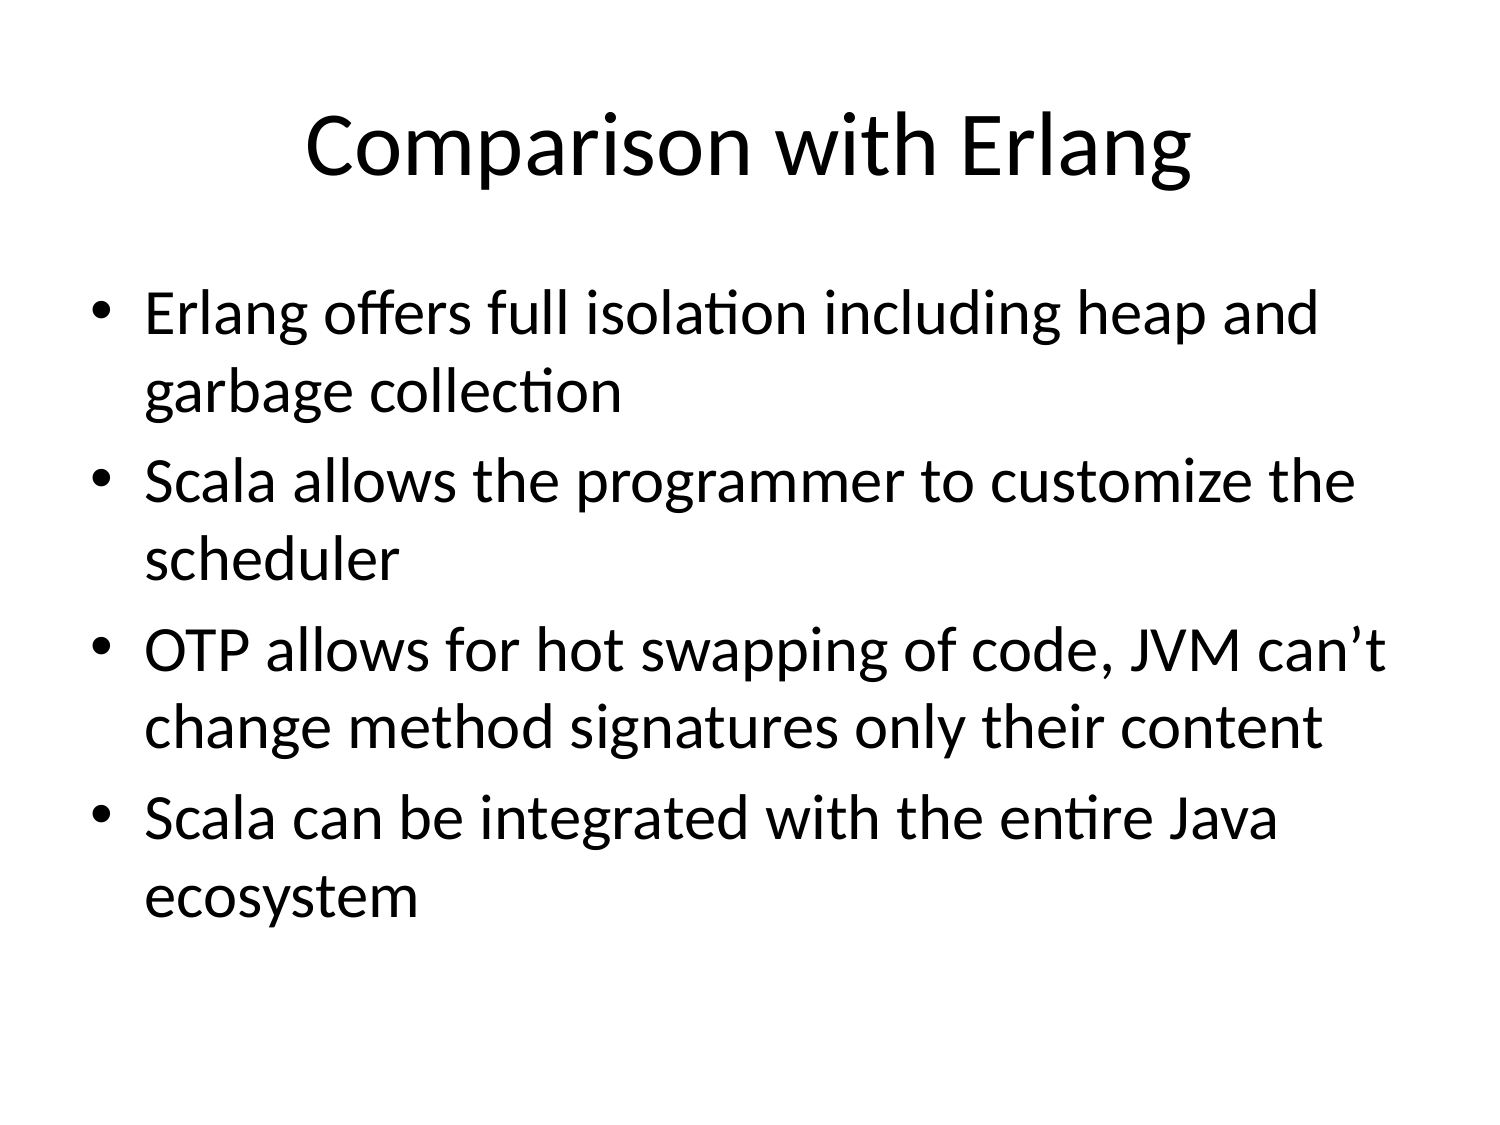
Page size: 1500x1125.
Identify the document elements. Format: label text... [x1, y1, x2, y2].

title Comparison with Erlang [75, 45, 1425, 233]
list Erlang offers full isolation including heap and garbage collection Scala allows the programmer to customize the scheduler OTP allows for hot swapping of code, JVM can’t change method signatures only their content Scala can be integrated with the entire Java ecosystem [75, 262, 1425, 1005]
